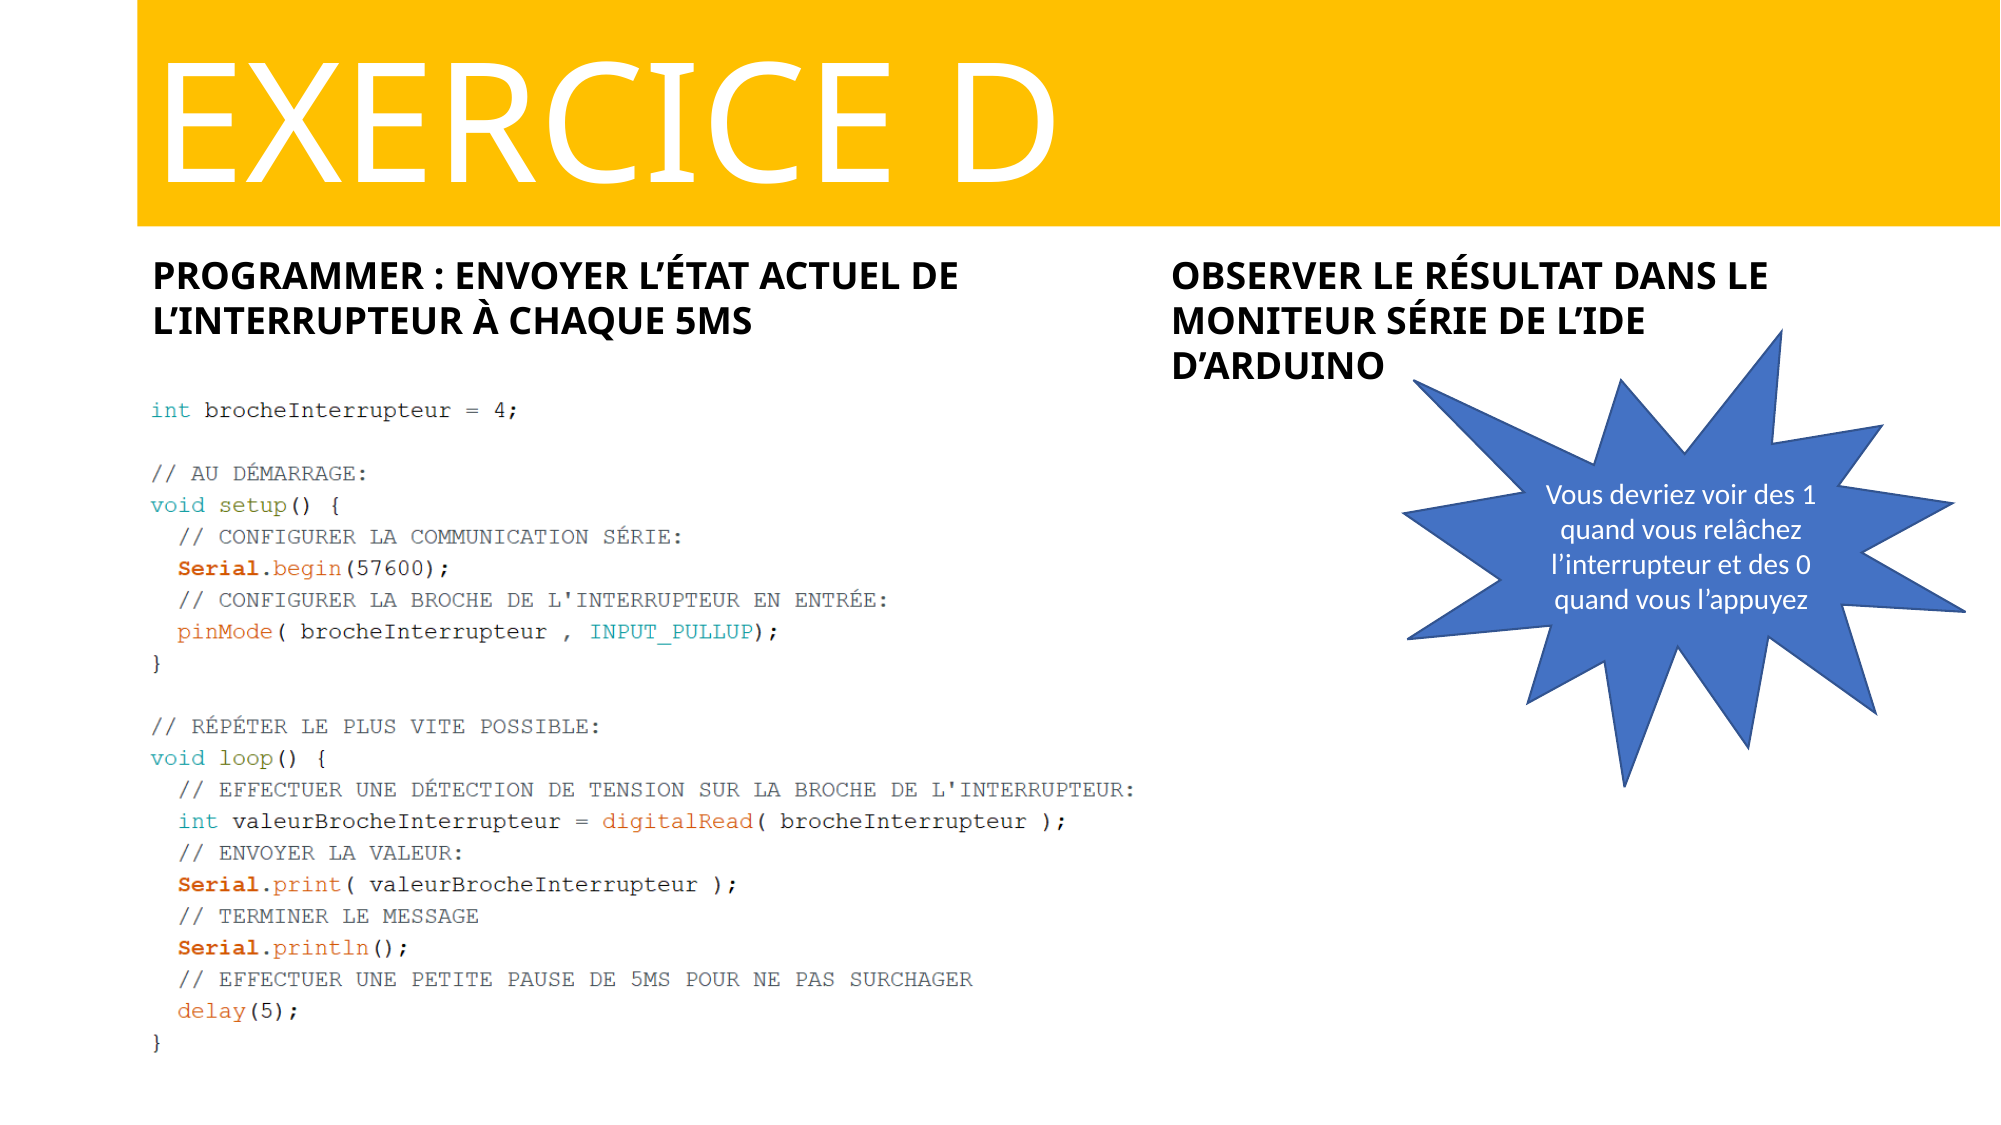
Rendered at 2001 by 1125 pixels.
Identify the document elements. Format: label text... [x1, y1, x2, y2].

text_box OBSERVER LE RÉSULTAT DANS LE MONITEUR SÉRIE DE L’IDE D’ARDUINO [1156, 244, 1863, 395]
text_box Vous devriez voir des 1 quand vous relâchez l’interrupteur et des 0 quand vous l’appuyez [1401, 328, 1967, 788]
title EXERCICE D [137, 0, 2000, 227]
picture [148, 395, 1157, 1063]
text_box PROGRAMMER : ENVOYER L’ÉTAT ACTUEL DE L’INTERRUPTEUR À CHAQUE 5MS [137, 244, 1129, 350]
